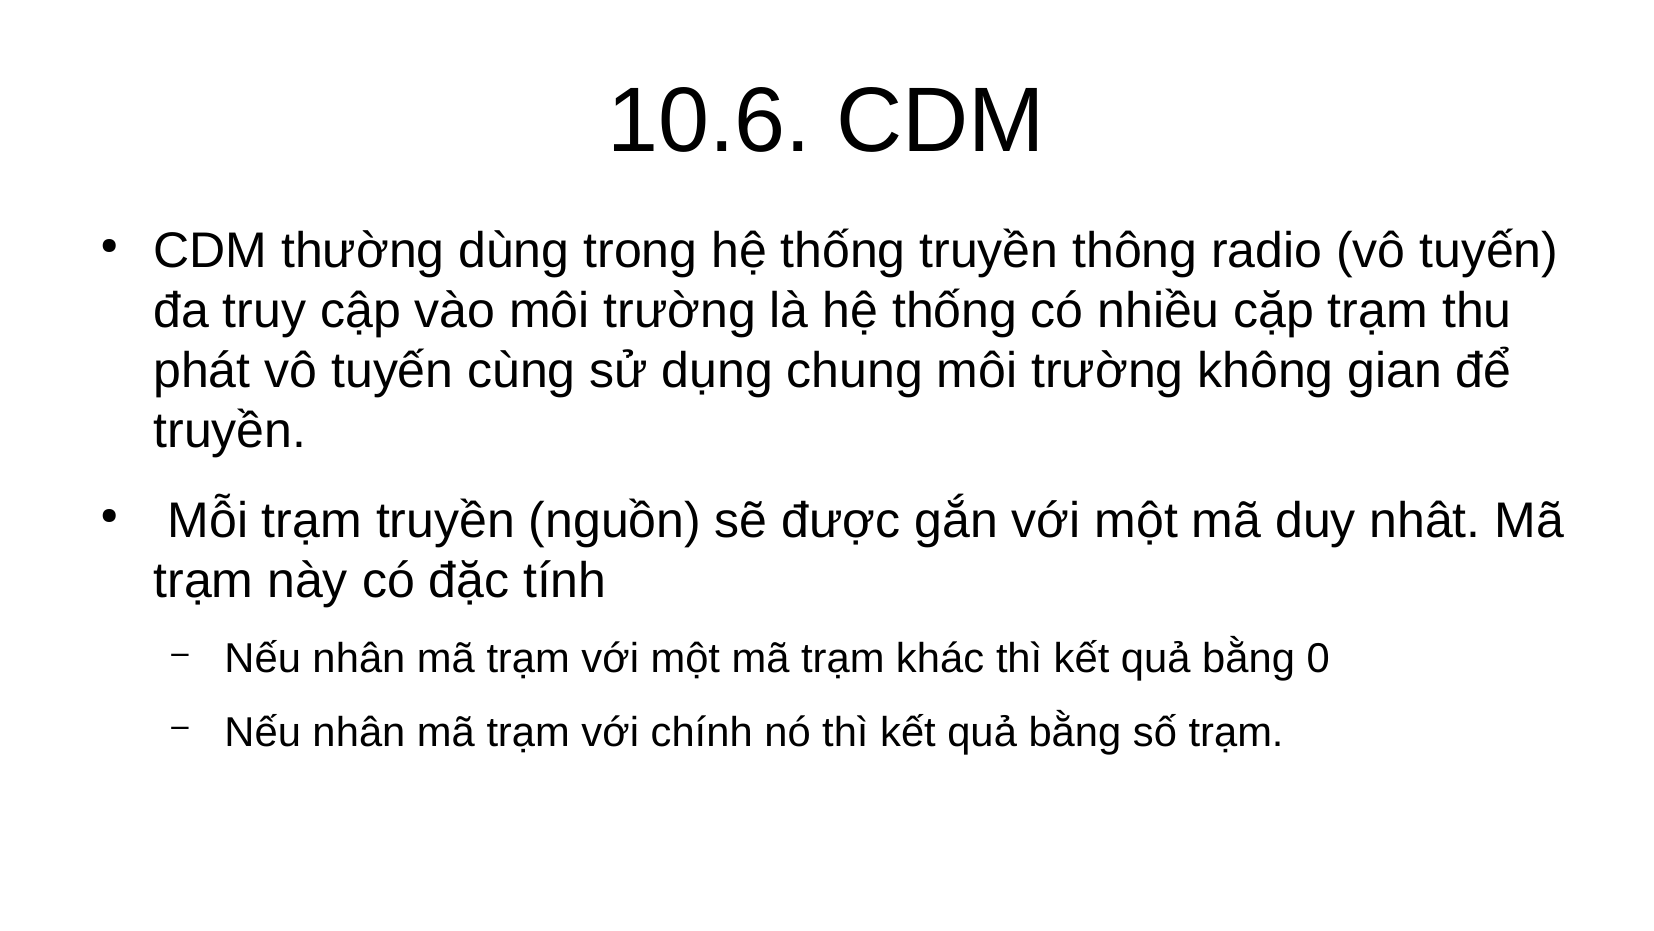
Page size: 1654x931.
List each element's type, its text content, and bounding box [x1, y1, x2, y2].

title 10.6. CDM [82, 37, 1571, 193]
list CDM thường dùng trong hệ thống truyền thông radio (vô tuyến) đa truy cập vào môi trường là hệ thống có nhiều cặp trạm thu phát vô tuyến cùng sử dụng chung môi trường không gian để truyền. Mỗi trạm truyền (nguồn) sẽ được gắn với một mã duy nhât. Mã trạm này có đặc tính Nếu nhân mã trạm với một mã trạm khác thì kết quả bằng 0 Nếu nhân mã trạm với chính nó thì kết quả bằng số trạm. [82, 217, 1571, 757]
